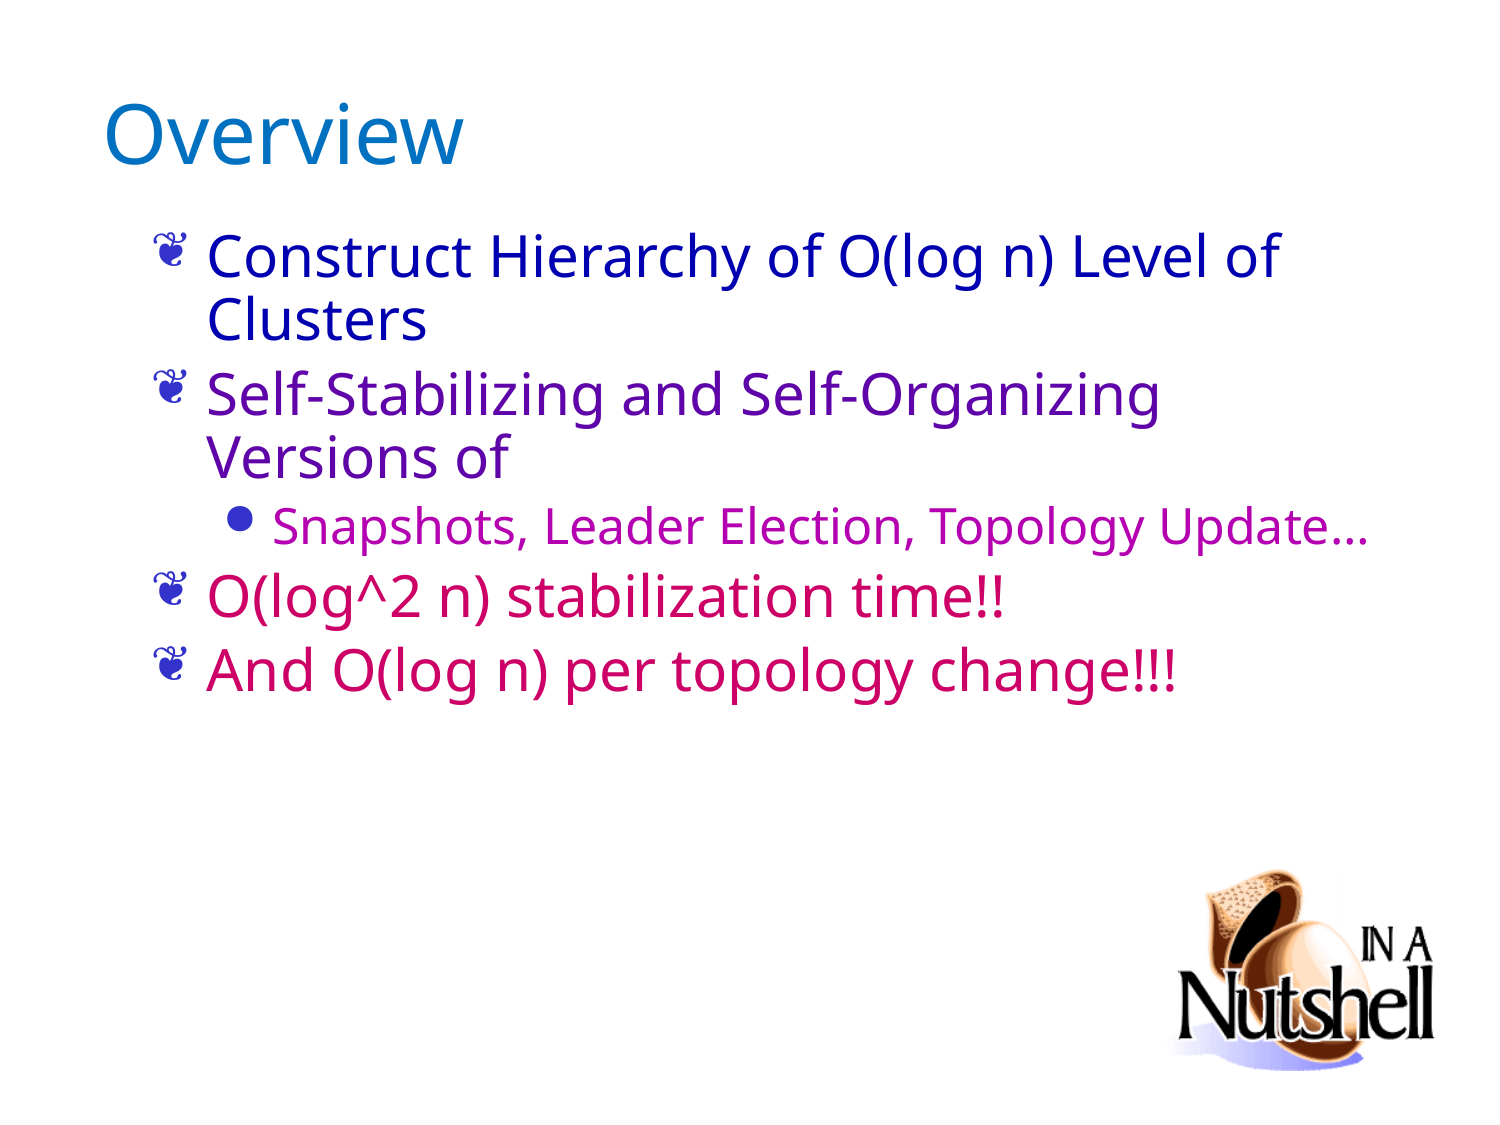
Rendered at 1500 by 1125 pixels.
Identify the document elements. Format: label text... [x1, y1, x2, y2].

picture [1163, 869, 1443, 1071]
title Overview [87, 37, 1363, 226]
list Construct Hierarchy of O(log n) Level of Clusters Self-Stabilizing and Self-Organizing Versions of Snapshots, Leader Election, Topology Update… O(log^2 n) stabilization time!! And O(log n) per topology change!!! [135, 219, 1411, 896]
